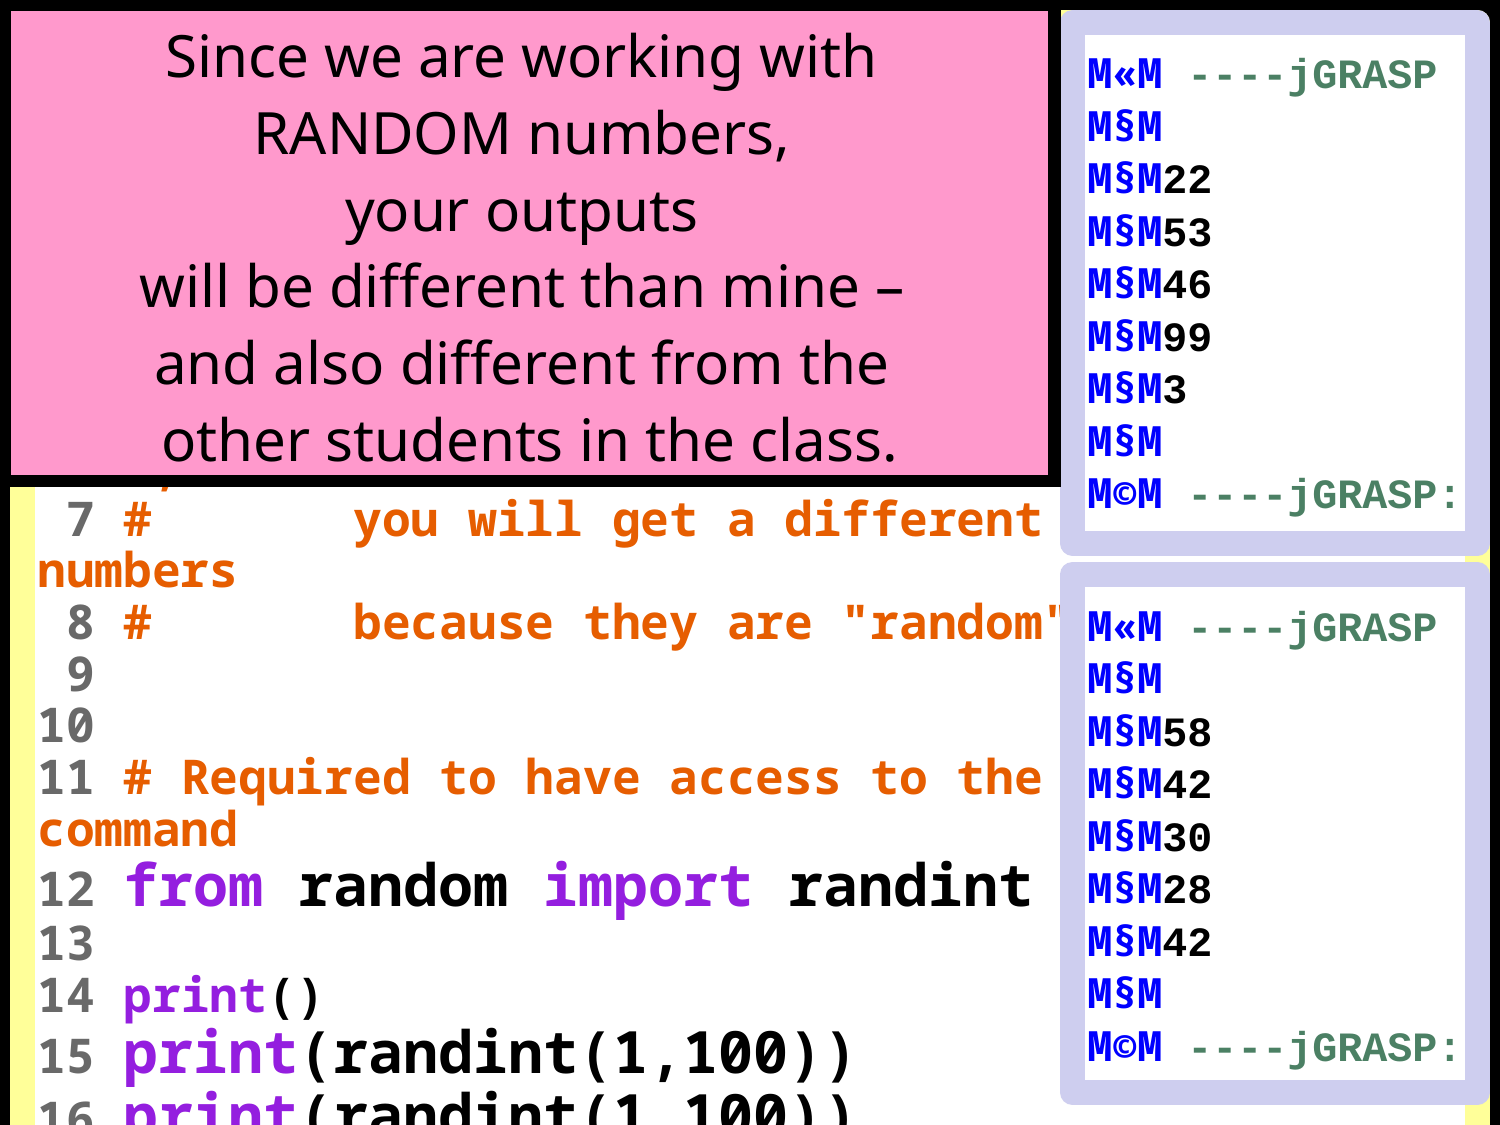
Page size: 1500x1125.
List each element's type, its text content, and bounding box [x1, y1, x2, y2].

text_box Since we are working with RANDOM numbers, your outputs will be different than mine – and also different from the other students in the class. [4, 4, 1055, 481]
text_box M«M ----jGRASP M§M M§M22 M§M53 M§M46 M§M99 M§M3 M§M M©M ----jGRASP: [1072, 22, 1478, 544]
text_box 1 # RandomNumbers01.py 2 # This program uses the <randint> function from 3 # the <random> library 5 times to create 5 random 4 # integers between 1 and 100. 5 6 # NOTE: When you execute the program a second time, 7 # you will get a different set of numbers 8 # because they are "random". 9 10 11 # Required to have access to the <randint> command 12 from random import randint 13 14 print() 15 print(randint(1,100)) 16 print(randint(1,100)) 17 print(randint(1,100)) 18 print(randint(1,100)) 19 print(randint(1,100)) [22, 22, 1478, 1125]
text_box M«M ----jGRASP M§M M§M58 M§M42 M§M30 M§M28 M§M42 M§M M©M ----jGRASP: [1072, 574, 1478, 1093]
